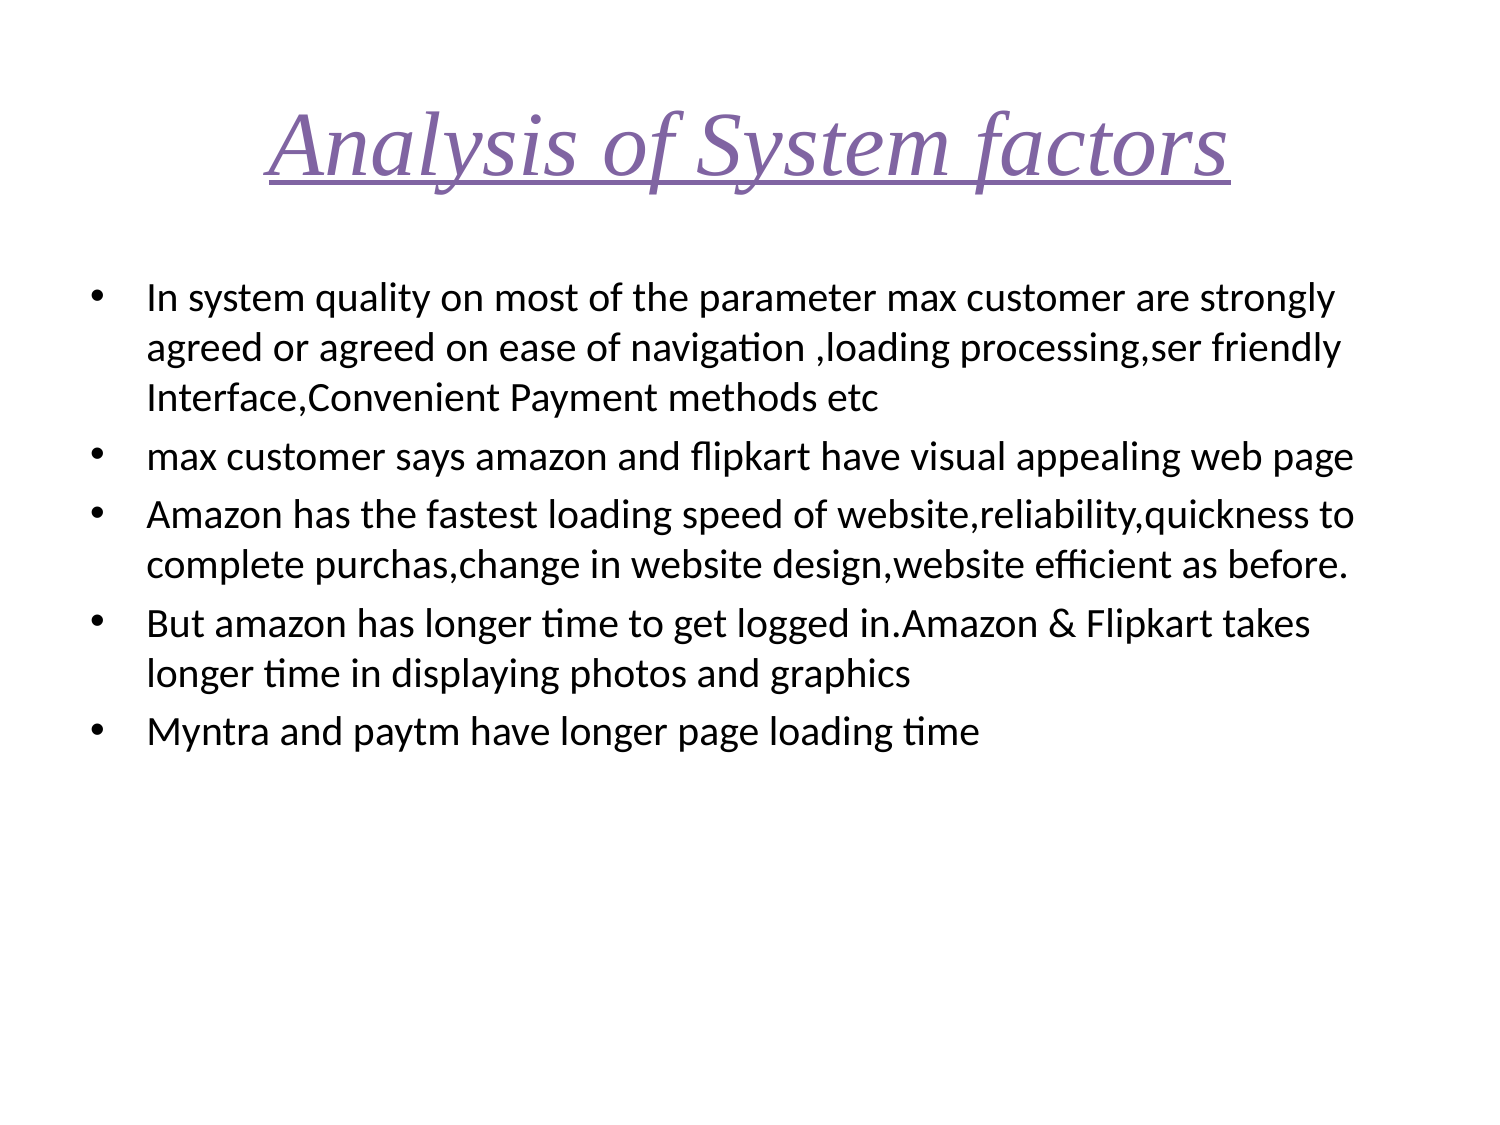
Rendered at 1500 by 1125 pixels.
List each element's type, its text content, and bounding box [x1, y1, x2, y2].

title Analysis of System factors [75, 45, 1425, 233]
list In system quality on most of the parameter max customer are strongly agreed or agreed on ease of navigation ,loading processing,ser friendly Interface,Convenient Payment methods etc max customer says amazon and flipkart have visual appealing web page Amazon has the fastest loading speed of website,reliability,quickness to complete purchas,change in website design,website efficient as before. But amazon has longer time to get logged in.Amazon & Flipkart takes longer time in displaying photos and graphics Myntra and paytm have longer page loading time [75, 262, 1425, 1005]
